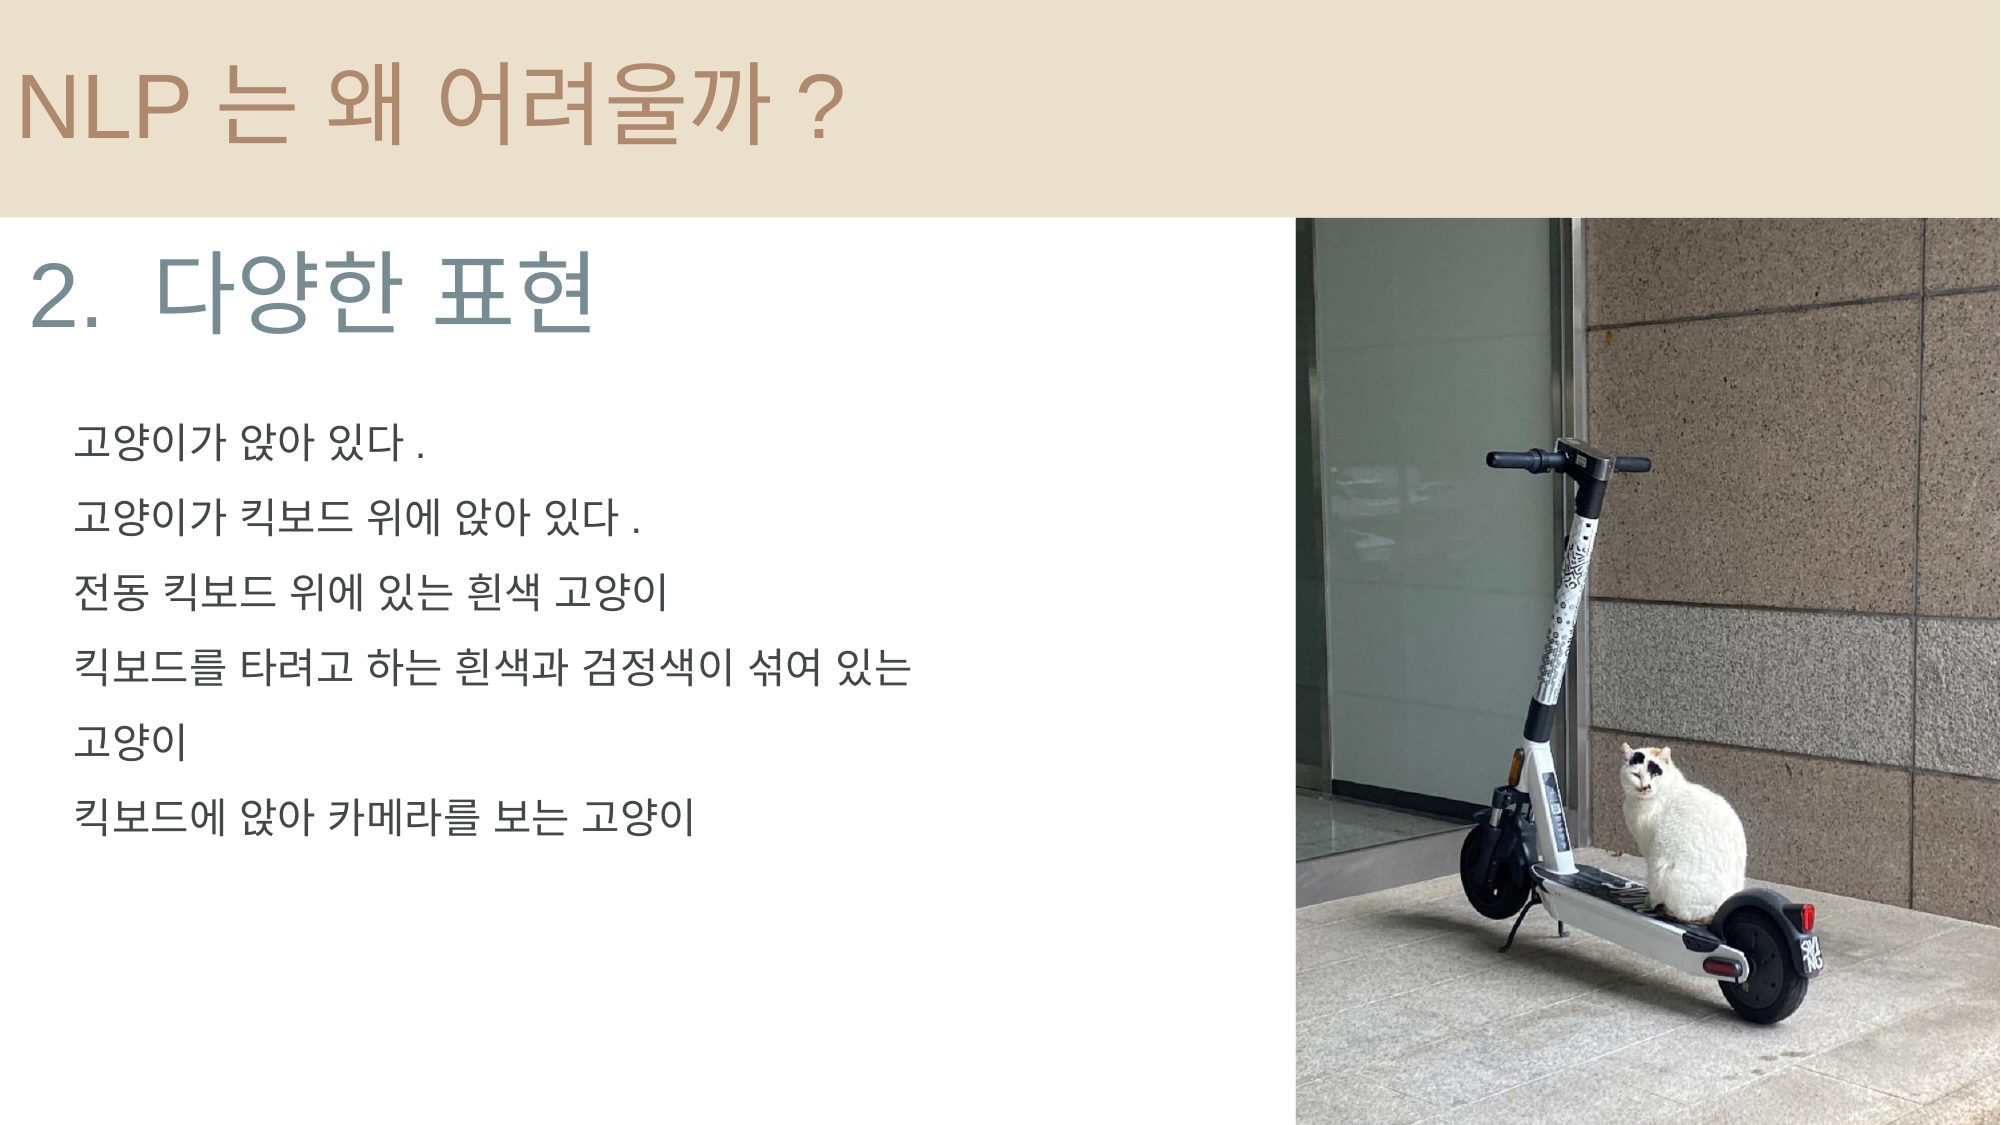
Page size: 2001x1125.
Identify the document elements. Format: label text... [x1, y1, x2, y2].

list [1193, 318, 2000, 1024]
picture [1296, 219, 2000, 318]
picture [1296, 1024, 2000, 1125]
title NLP는 왜 어려울까? [0, 0, 2000, 218]
text_box 2. 다양한 표현 [13, 228, 1091, 353]
text_box 고양이가 앉아 있다. 고양이가 킥보드 위에 앉아 있다. 전동 킥보드 위에 있는 흰색 고양이 킥보드를 타려고 하는 흰색과 검정색이 섞여 있는 고양이 킥보드에 앉아 카메라를 보는 고양이 [59, 384, 1046, 850]
